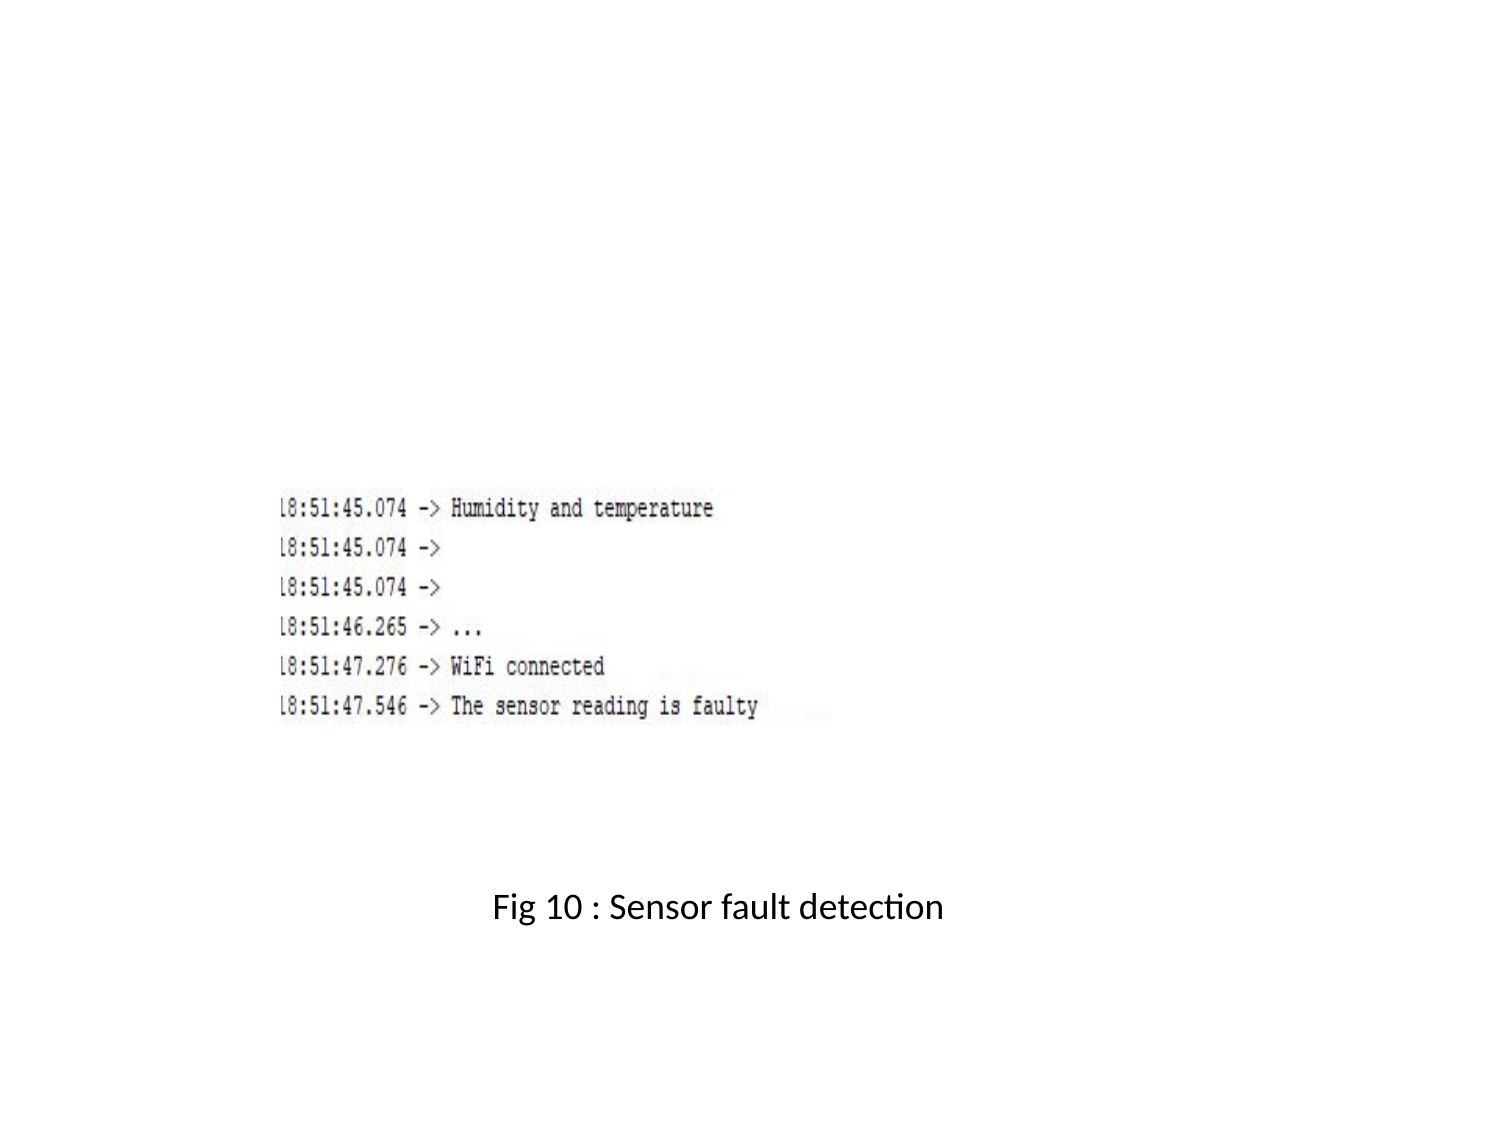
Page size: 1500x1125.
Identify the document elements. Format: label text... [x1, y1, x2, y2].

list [281, 487, 1219, 726]
text_box Fig 10 : Sensor fault detection [477, 874, 969, 935]
